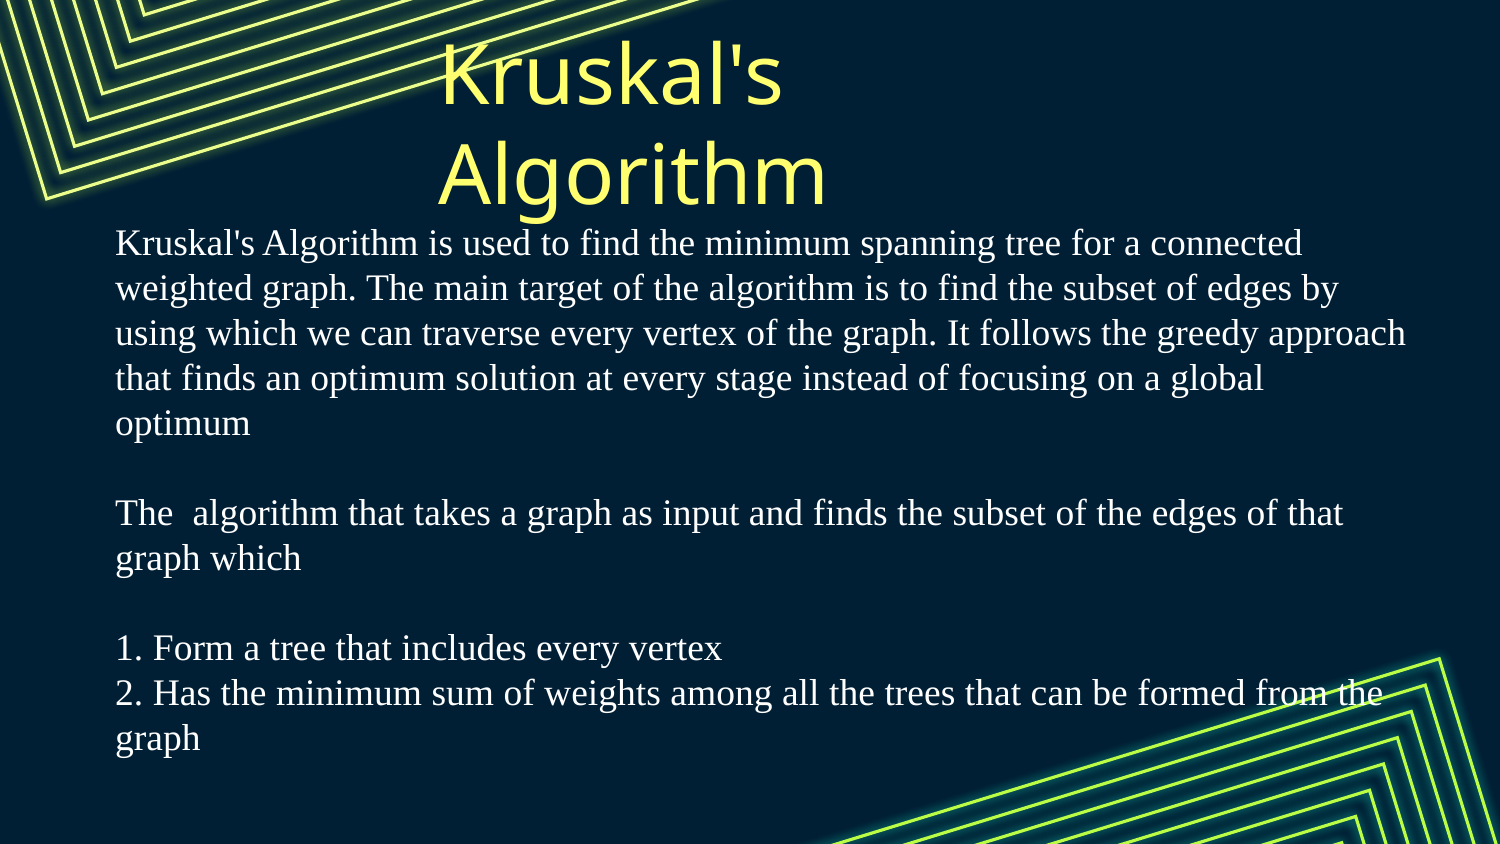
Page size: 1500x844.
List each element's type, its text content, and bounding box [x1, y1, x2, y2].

text_box Kruskal's Algorithm is used to find the minimum spanning tree for a connected weighted graph. The main target of the algorithm is to find the subset of edges by using which we can traverse every vertex of the graph. It follows the greedy approach that finds an optimum solution at every stage instead of focusing on a global optimum The algorithm that takes a graph as input and finds the subset of the edges of that graph which 1. Form a tree that includes every vertex 2. Has the minimum sum of weights among all the trees that can be formed from the graph [100, 210, 1425, 844]
title Kruskal's Algorithm [423, 131, 1147, 210]
